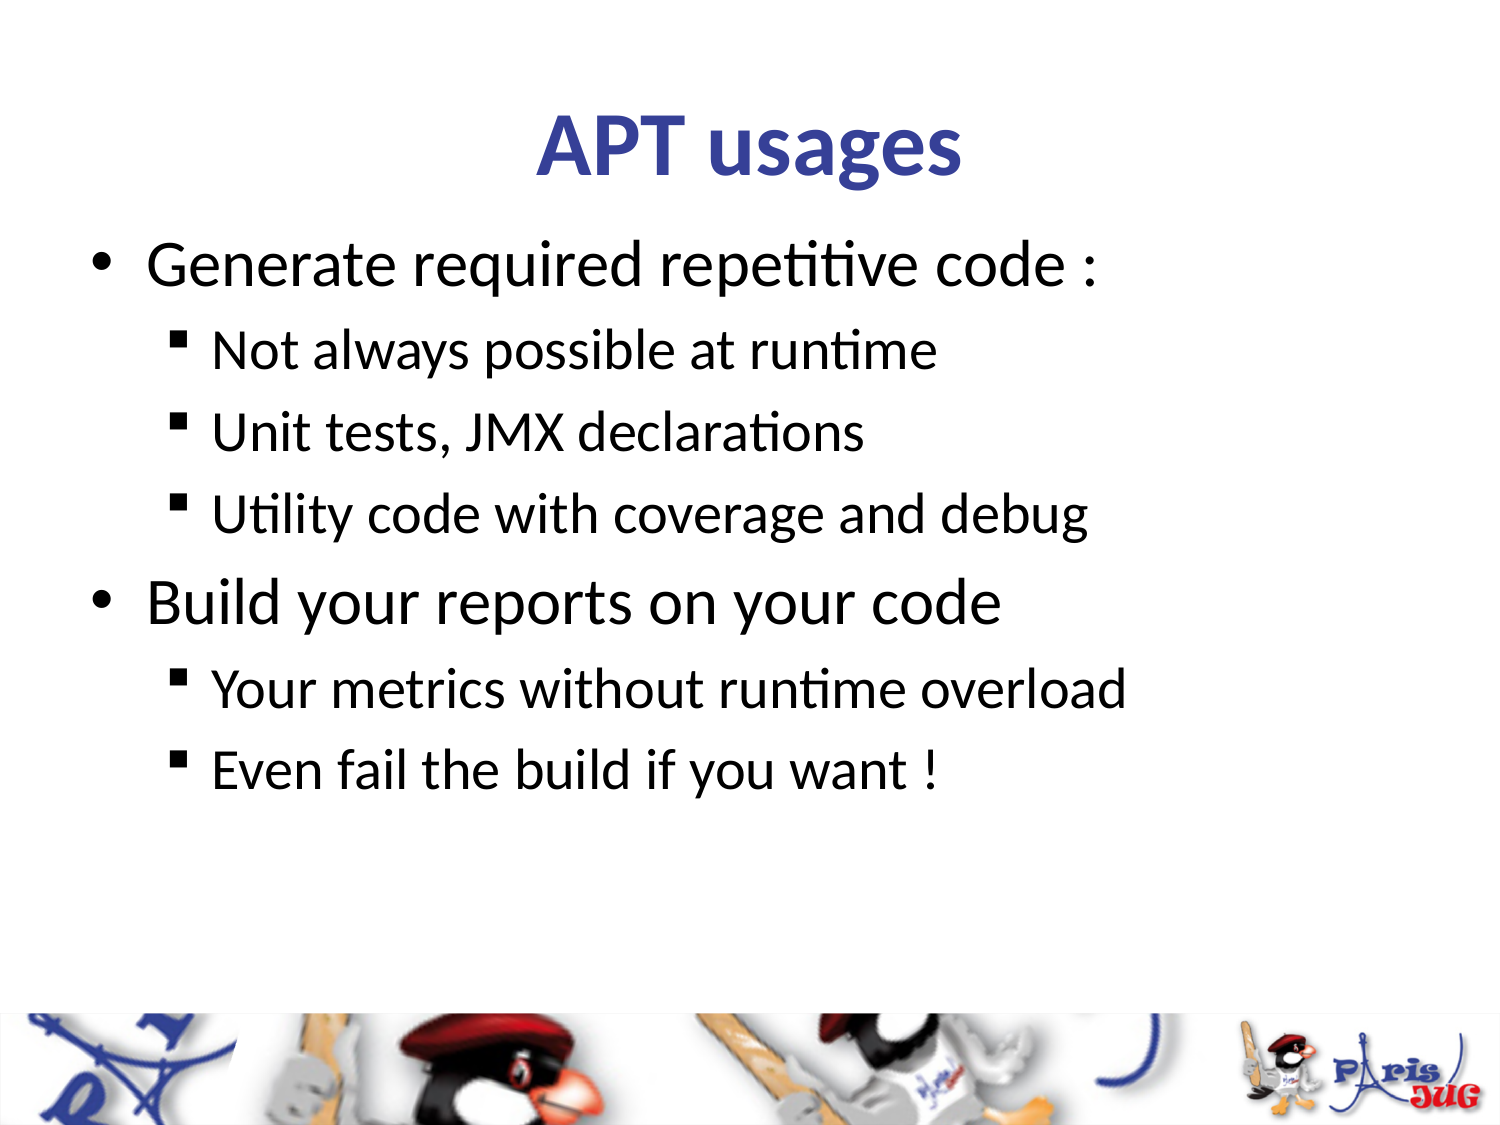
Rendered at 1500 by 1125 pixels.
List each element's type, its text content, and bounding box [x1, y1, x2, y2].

list Generate required repetitive code : Not always possible at runtime Unit tests, JMX declarations Utility code with coverage and debug Build your reports on your code Your metrics without runtime overload Even fail the build if you want ! [75, 212, 1425, 955]
title APT usages [75, 45, 1425, 212]
picture [0, 4, 1500, 1125]
